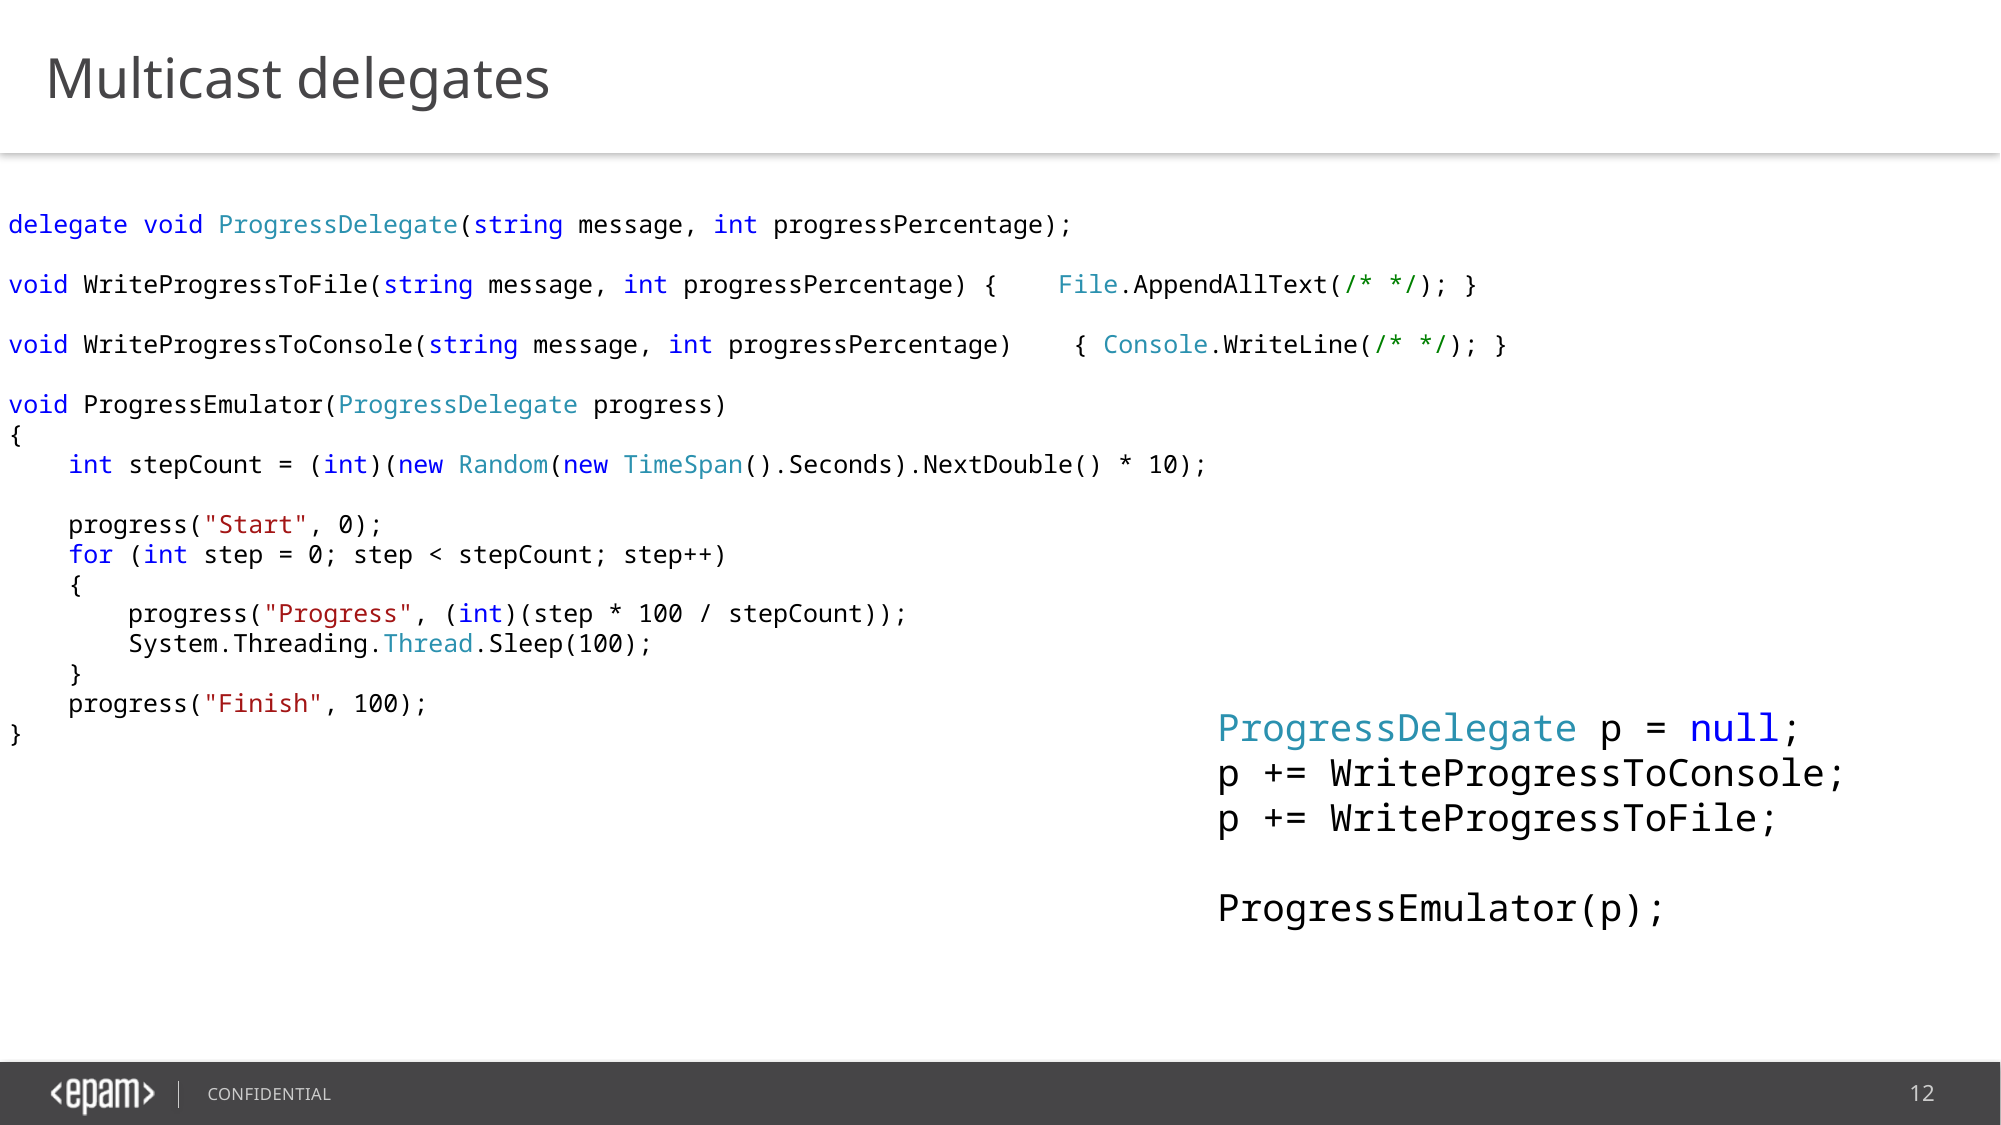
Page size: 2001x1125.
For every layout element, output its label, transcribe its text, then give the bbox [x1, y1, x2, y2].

text_box delegate void ProgressDelegate(string message, int progressPercentage); void WriteProgressToFile(string message, int progressPercentage) { File.AppendAllText(/* */); } void WriteProgressToConsole(string message, int progressPercentage) { Console.WriteLine(/* */); } void ProgressEmulator(ProgressDelegate progress) { int stepCount = (int)(new Random(new TimeSpan().Seconds).NextDouble() * 10); progress("Start", 0); for (int step = 0; step < stepCount; step++) { progress("Progress", (int)(step * 100 / stepCount)); System.Threading.Thread.Sleep(100); } progress("Finish", 100); } [0, 201, 1524, 756]
picture [50, 1078, 155, 1116]
text_box ProgressDelegate p = null; p += WriteProgressToConsole; p += WriteProgressToFile; ProgressEmulator(p); [1202, 696, 1863, 937]
list Multicast delegates [0, 0, 2000, 153]
